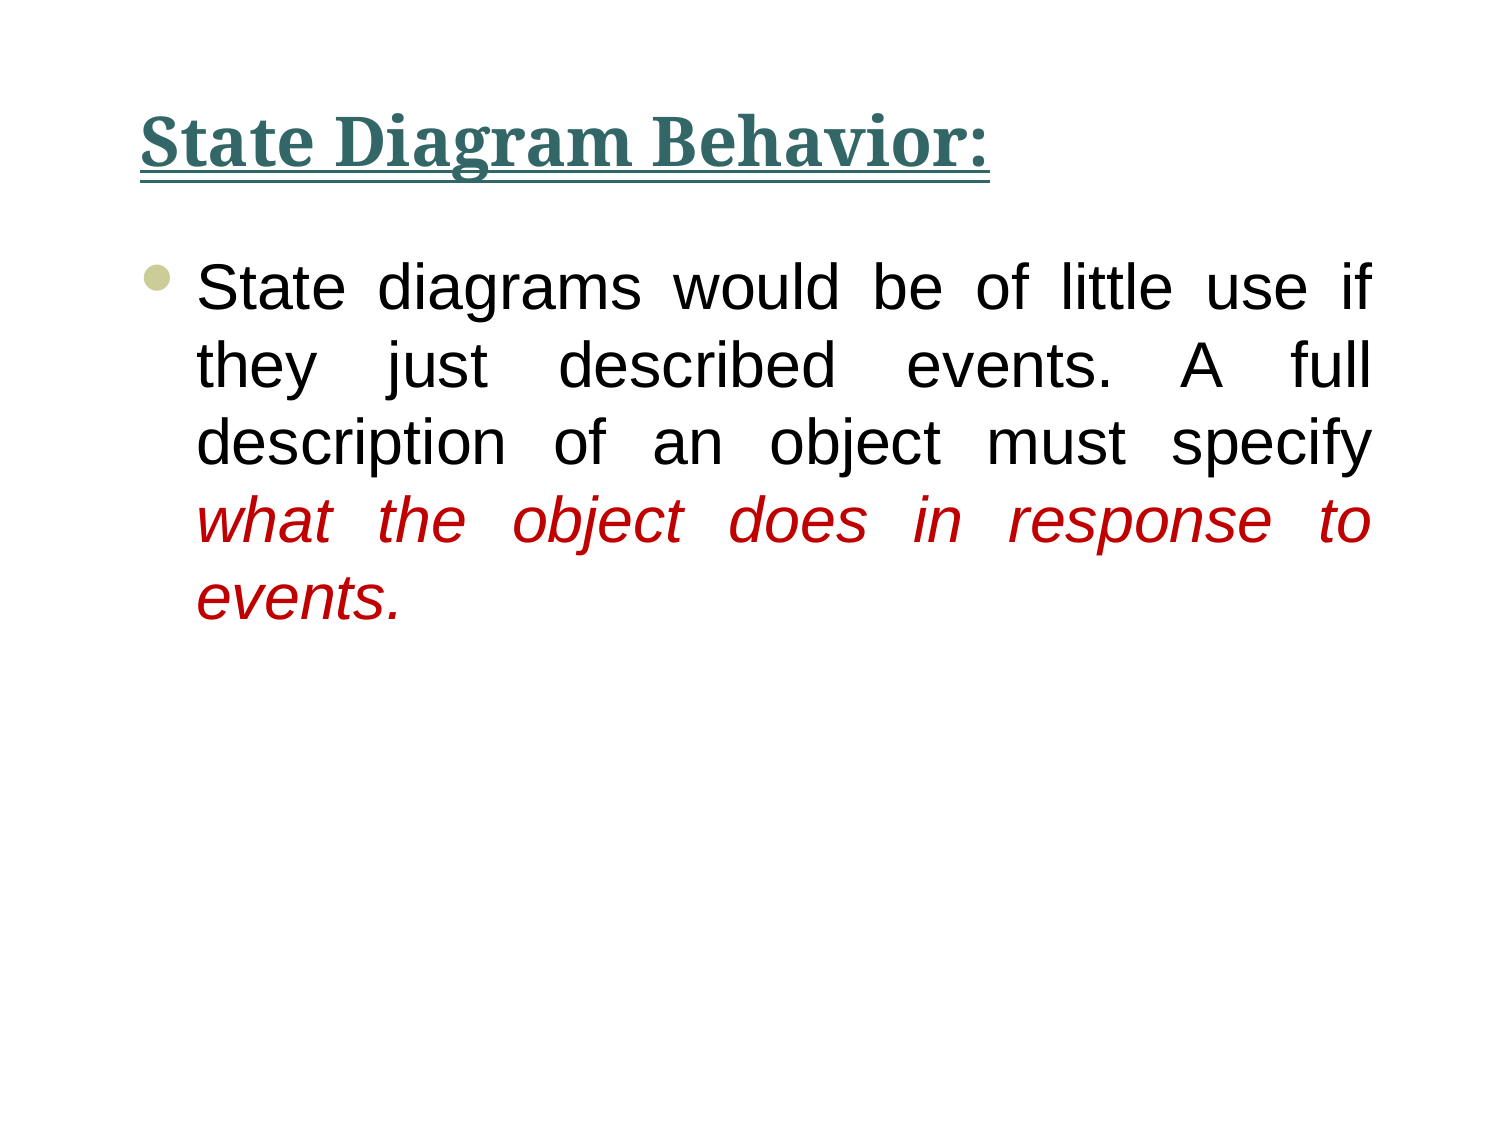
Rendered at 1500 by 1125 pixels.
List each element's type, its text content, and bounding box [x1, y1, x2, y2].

title State Diagram Behavior: [124, 0, 1388, 188]
list State diagrams would be of little use if they just described events. A full description of an object must specify what the object does in response to events. [124, 237, 1388, 901]
